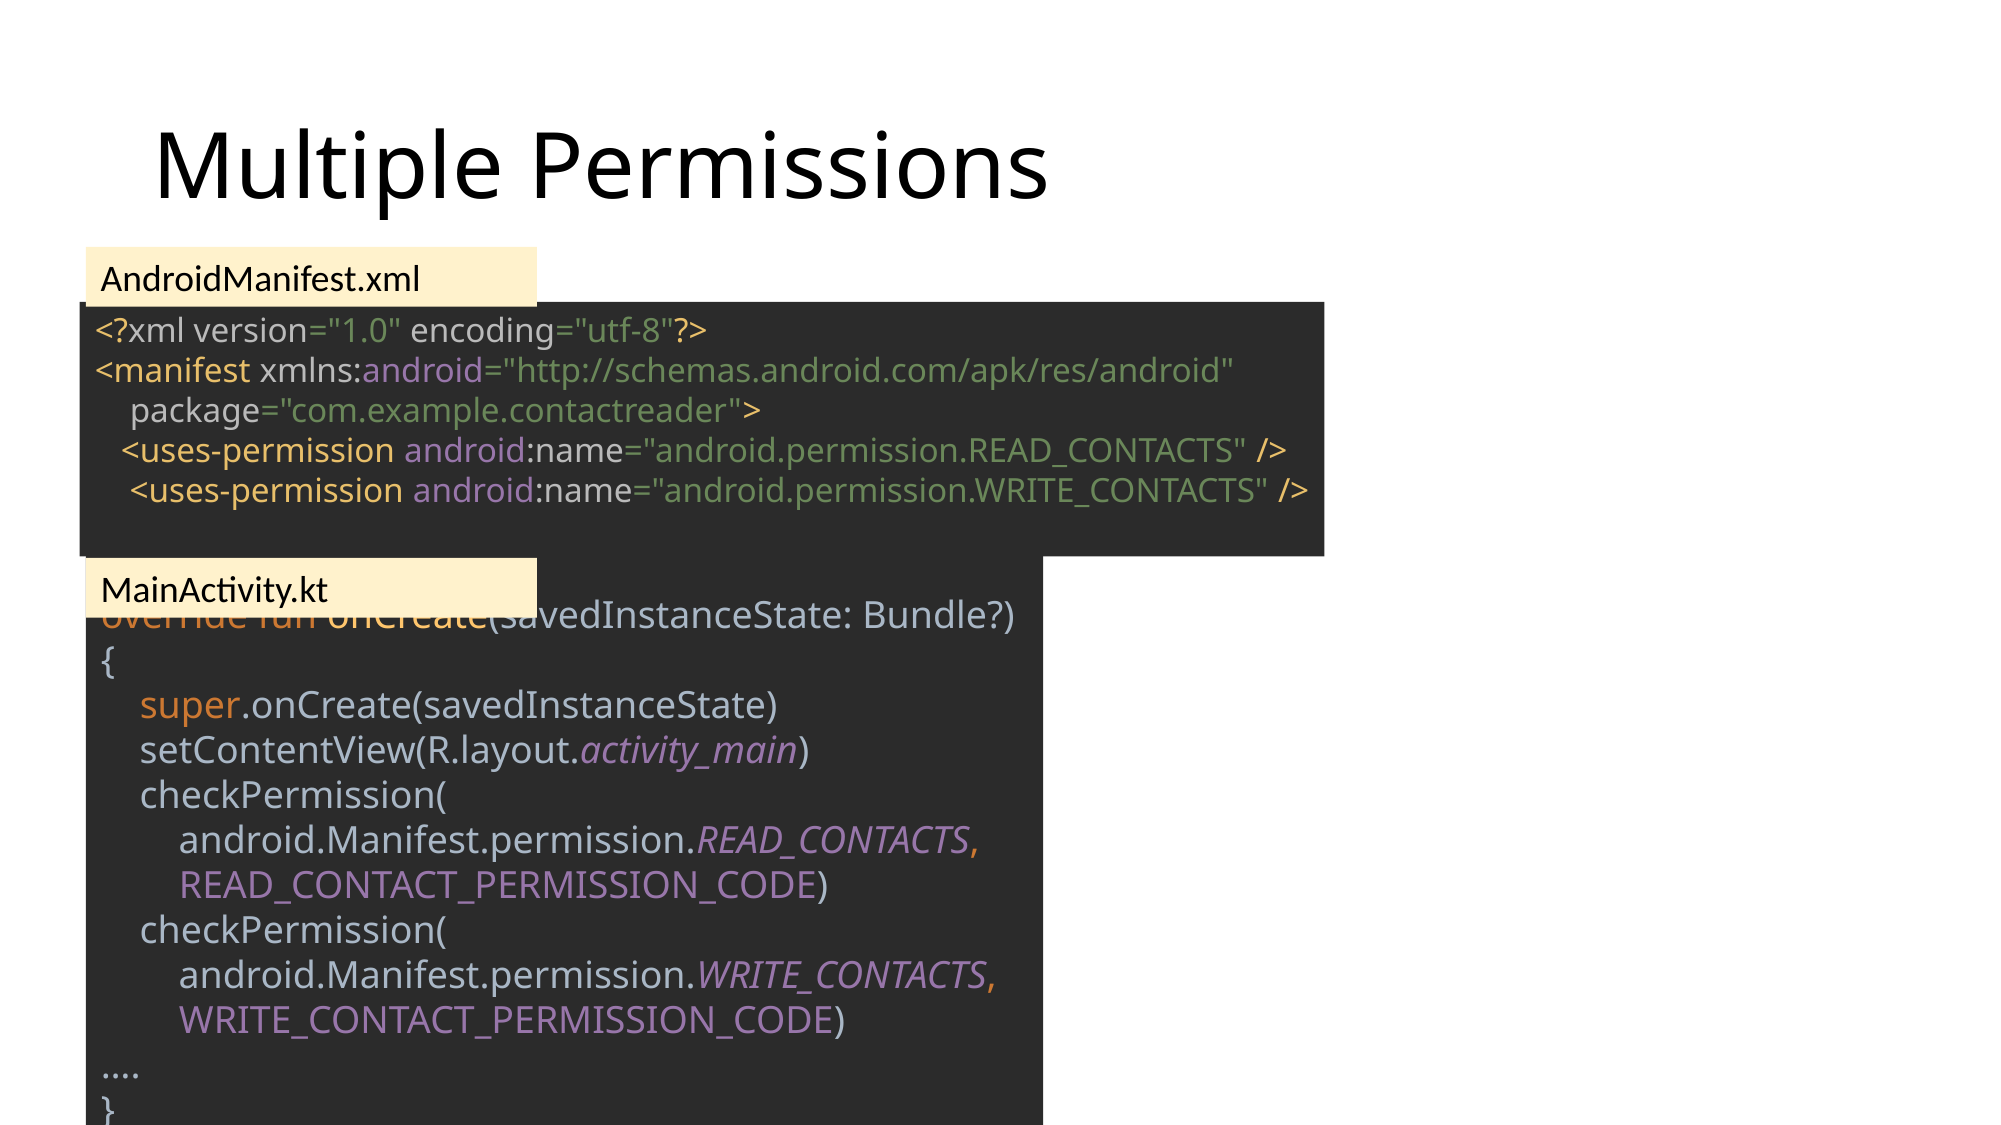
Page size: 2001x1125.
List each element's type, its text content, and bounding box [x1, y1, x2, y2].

text_box AndroidManifest.xml [85, 246, 537, 307]
text_box MainActivity.kt [85, 557, 537, 618]
list override fun onCreate(savedInstanceState: Bundle?) { super.onCreate(savedInstanceState) setContentView(R.layout.activity_main) checkPermission( android.Manifest.permission.READ_CONTACTS, READ_CONTACT_PERMISSION_CODE) checkPermission( android.Manifest.permission.WRITE_CONTACTS, WRITE_CONTACT_PERMISSION_CODE) …. } [85, 557, 1044, 1125]
text_box <?xml version="1.0" encoding="utf-8"?> <manifest xmlns:android="http://schemas.android.com/apk/res/android" package="com.example.contactreader"> <uses-permission android:name="android.permission.READ_CONTACTS" /> <uses-permission android:name="android.permission.WRITE_CONTACTS" /> [79, 301, 1325, 557]
title Multiple Permissions [137, 59, 1863, 278]
